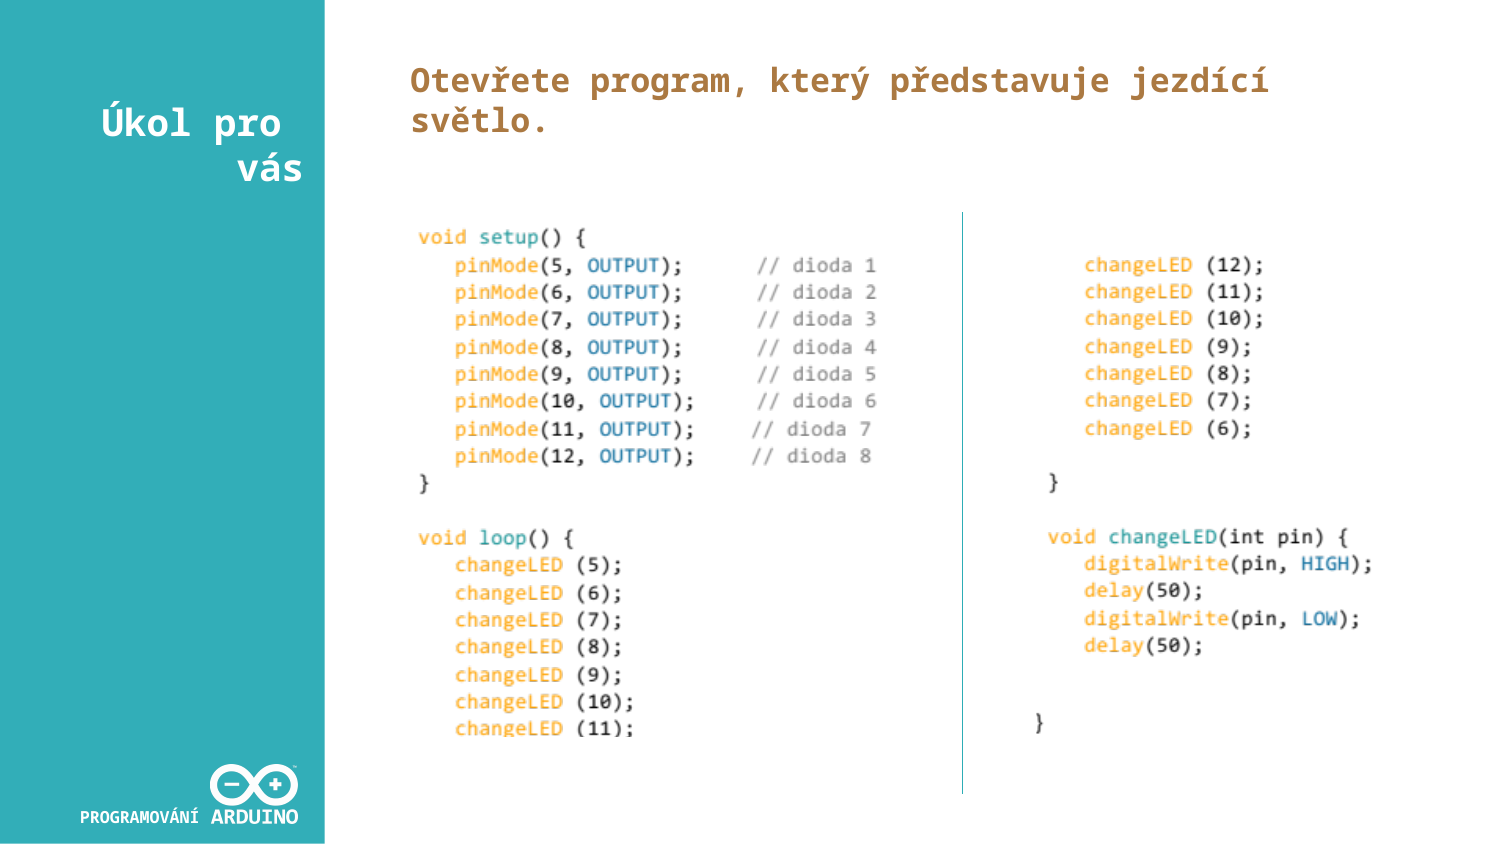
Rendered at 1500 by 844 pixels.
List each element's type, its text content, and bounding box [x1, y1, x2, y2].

text_box Otevřete program, který představuje jezdící světlo. [395, 51, 1376, 147]
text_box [64, 764, 298, 836]
text_box Úkol pro vás [0, 91, 319, 328]
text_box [1036, 248, 1500, 758]
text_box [348, 173, 1401, 737]
text_box [0, 0, 327, 844]
